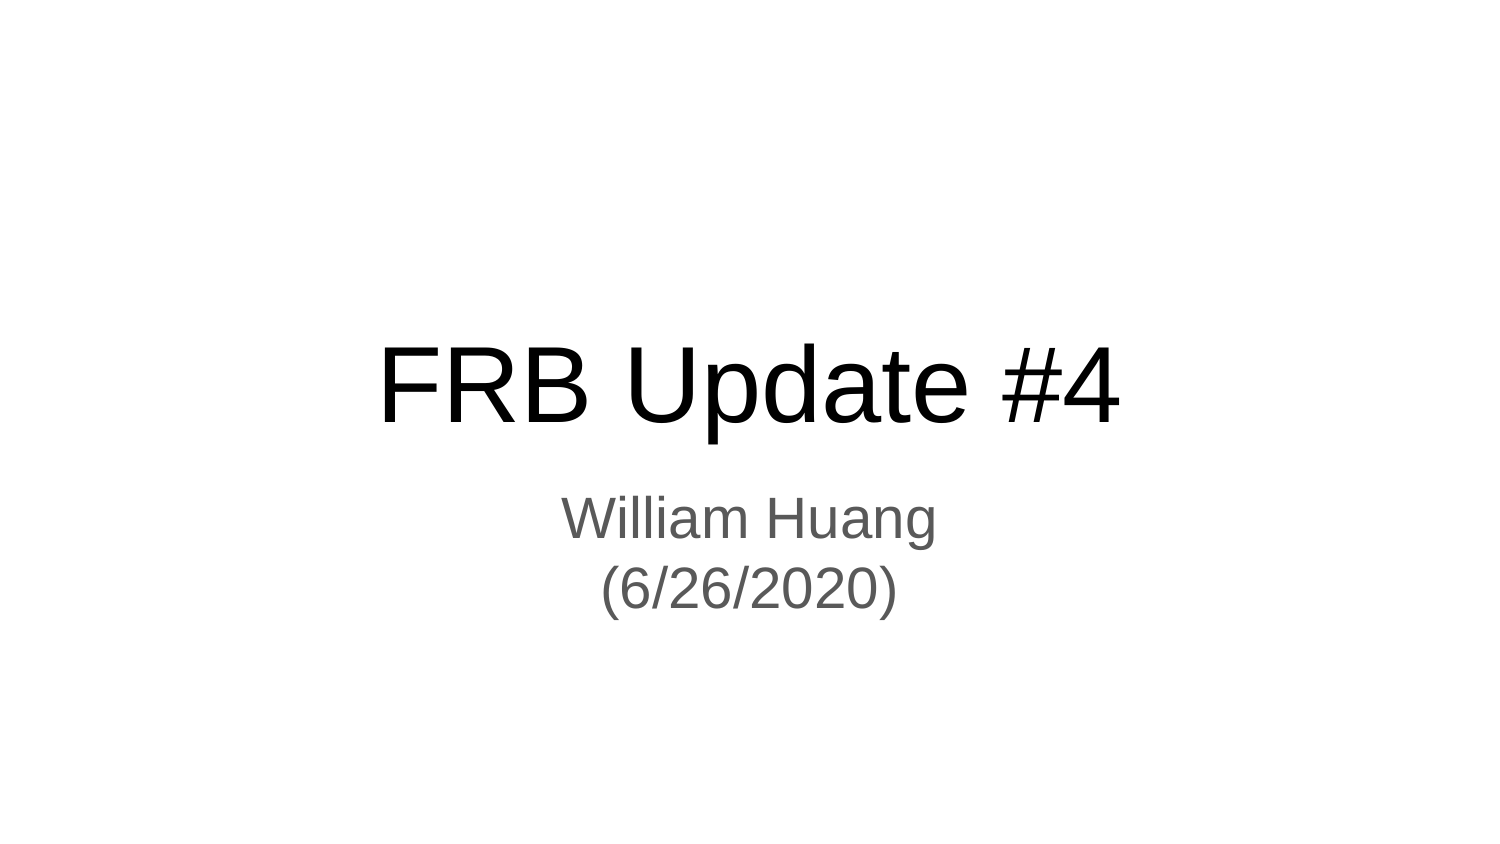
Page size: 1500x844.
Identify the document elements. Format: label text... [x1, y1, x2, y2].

title FRB Update #4 [51, 122, 1449, 459]
subtitle William Huang (6/26/2020) [51, 464, 1449, 595]
